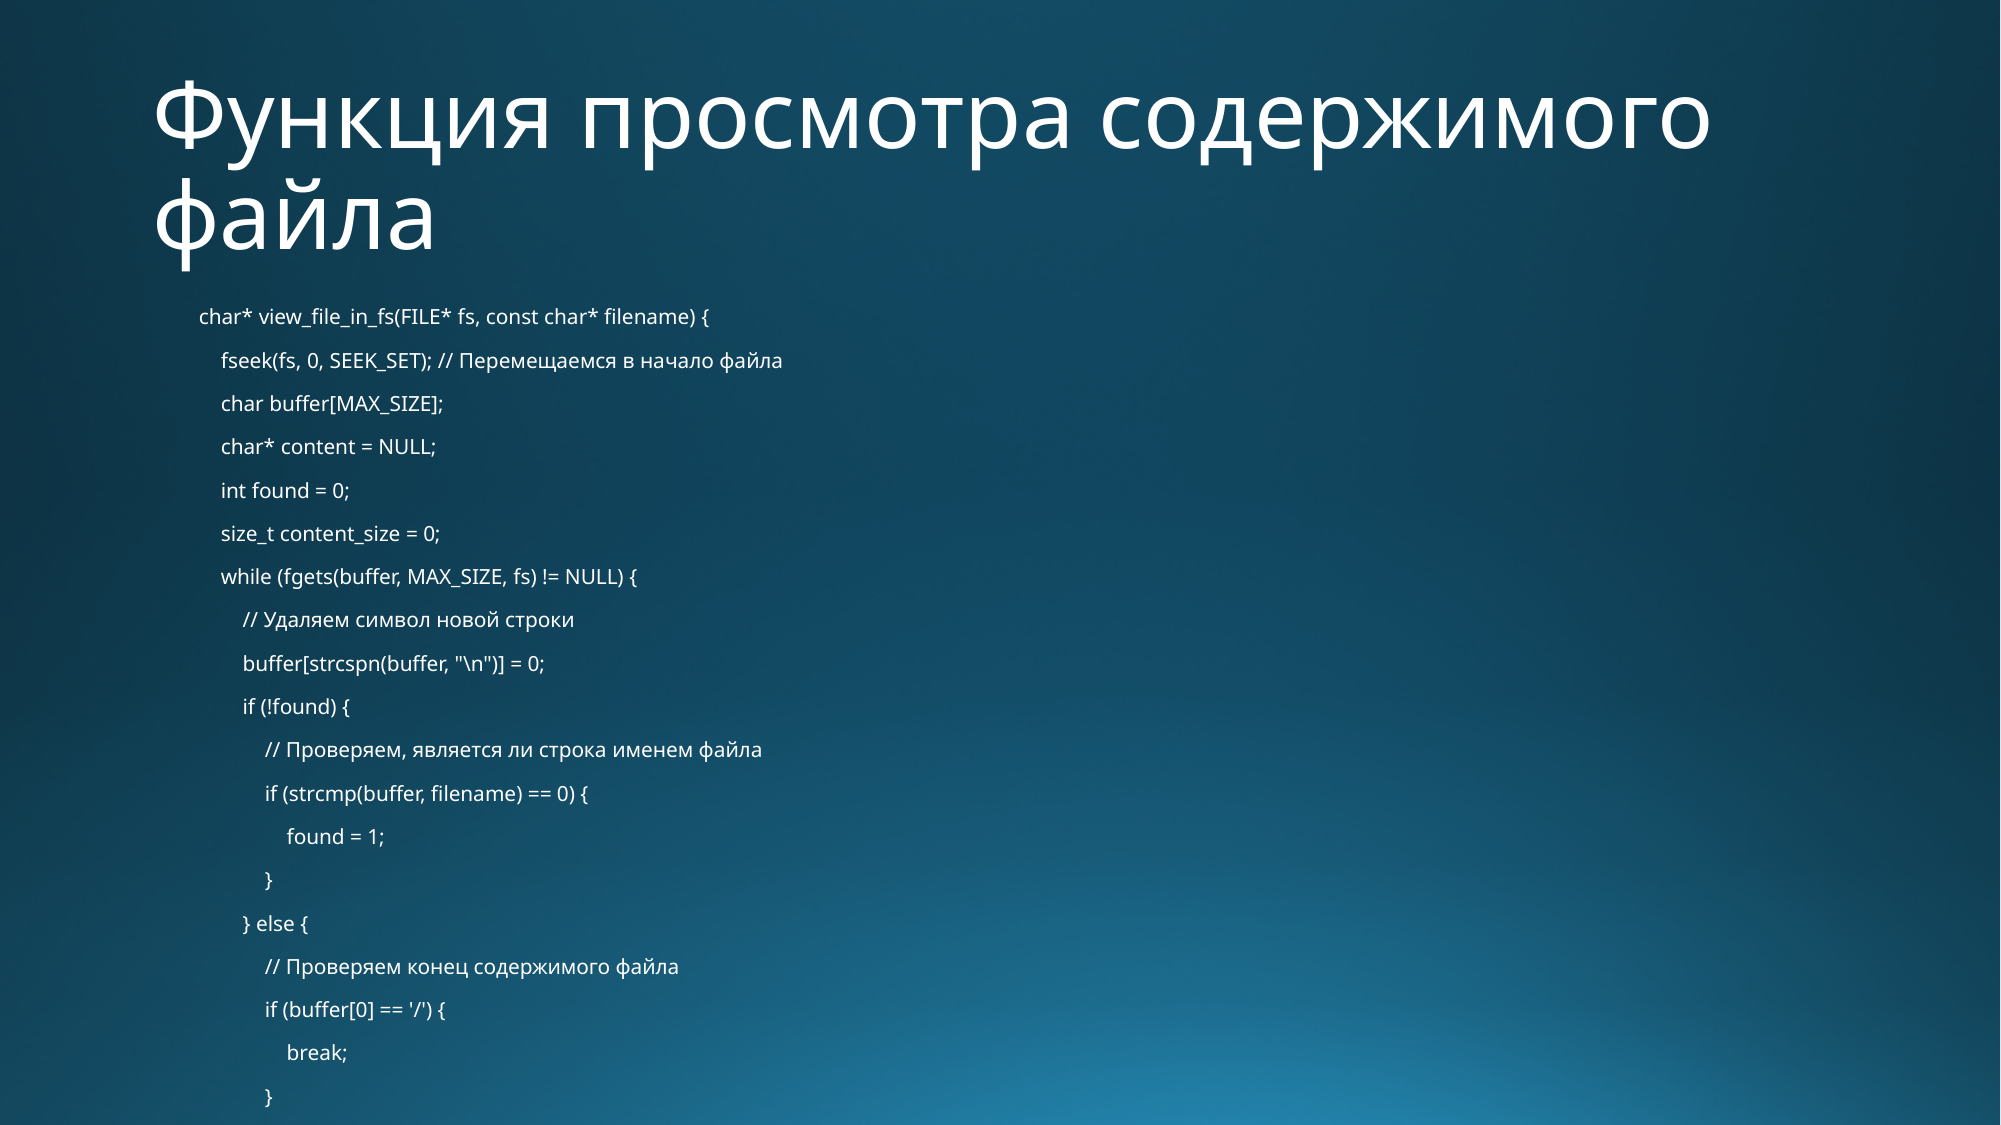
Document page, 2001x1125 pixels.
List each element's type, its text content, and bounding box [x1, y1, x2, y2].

picture [0, 0, 2001, 1125]
list char* view_file_in_fs(FILE* fs, const char* filename) { fseek(fs, 0, SEEK_SET); // Перемещаемся в начало файла char buffer[MAX_SIZE]; char* content = NULL; int found = 0; size_t content_size = 0; while (fgets(buffer, MAX_SIZE, fs) != NULL) { // Удаляем символ новой строки buffer[strcspn(buffer, "\n")] = 0; if (!found) { // Проверяем, является ли строка именем файла if (strcmp(buffer, filename) == 0) { found = 1; } } else { // Проверяем конец содержимого файла if (buffer[0] == '/') { break; } [183, 299, 1863, 1014]
title Функция просмотра содержимого файла [137, 59, 1863, 278]
